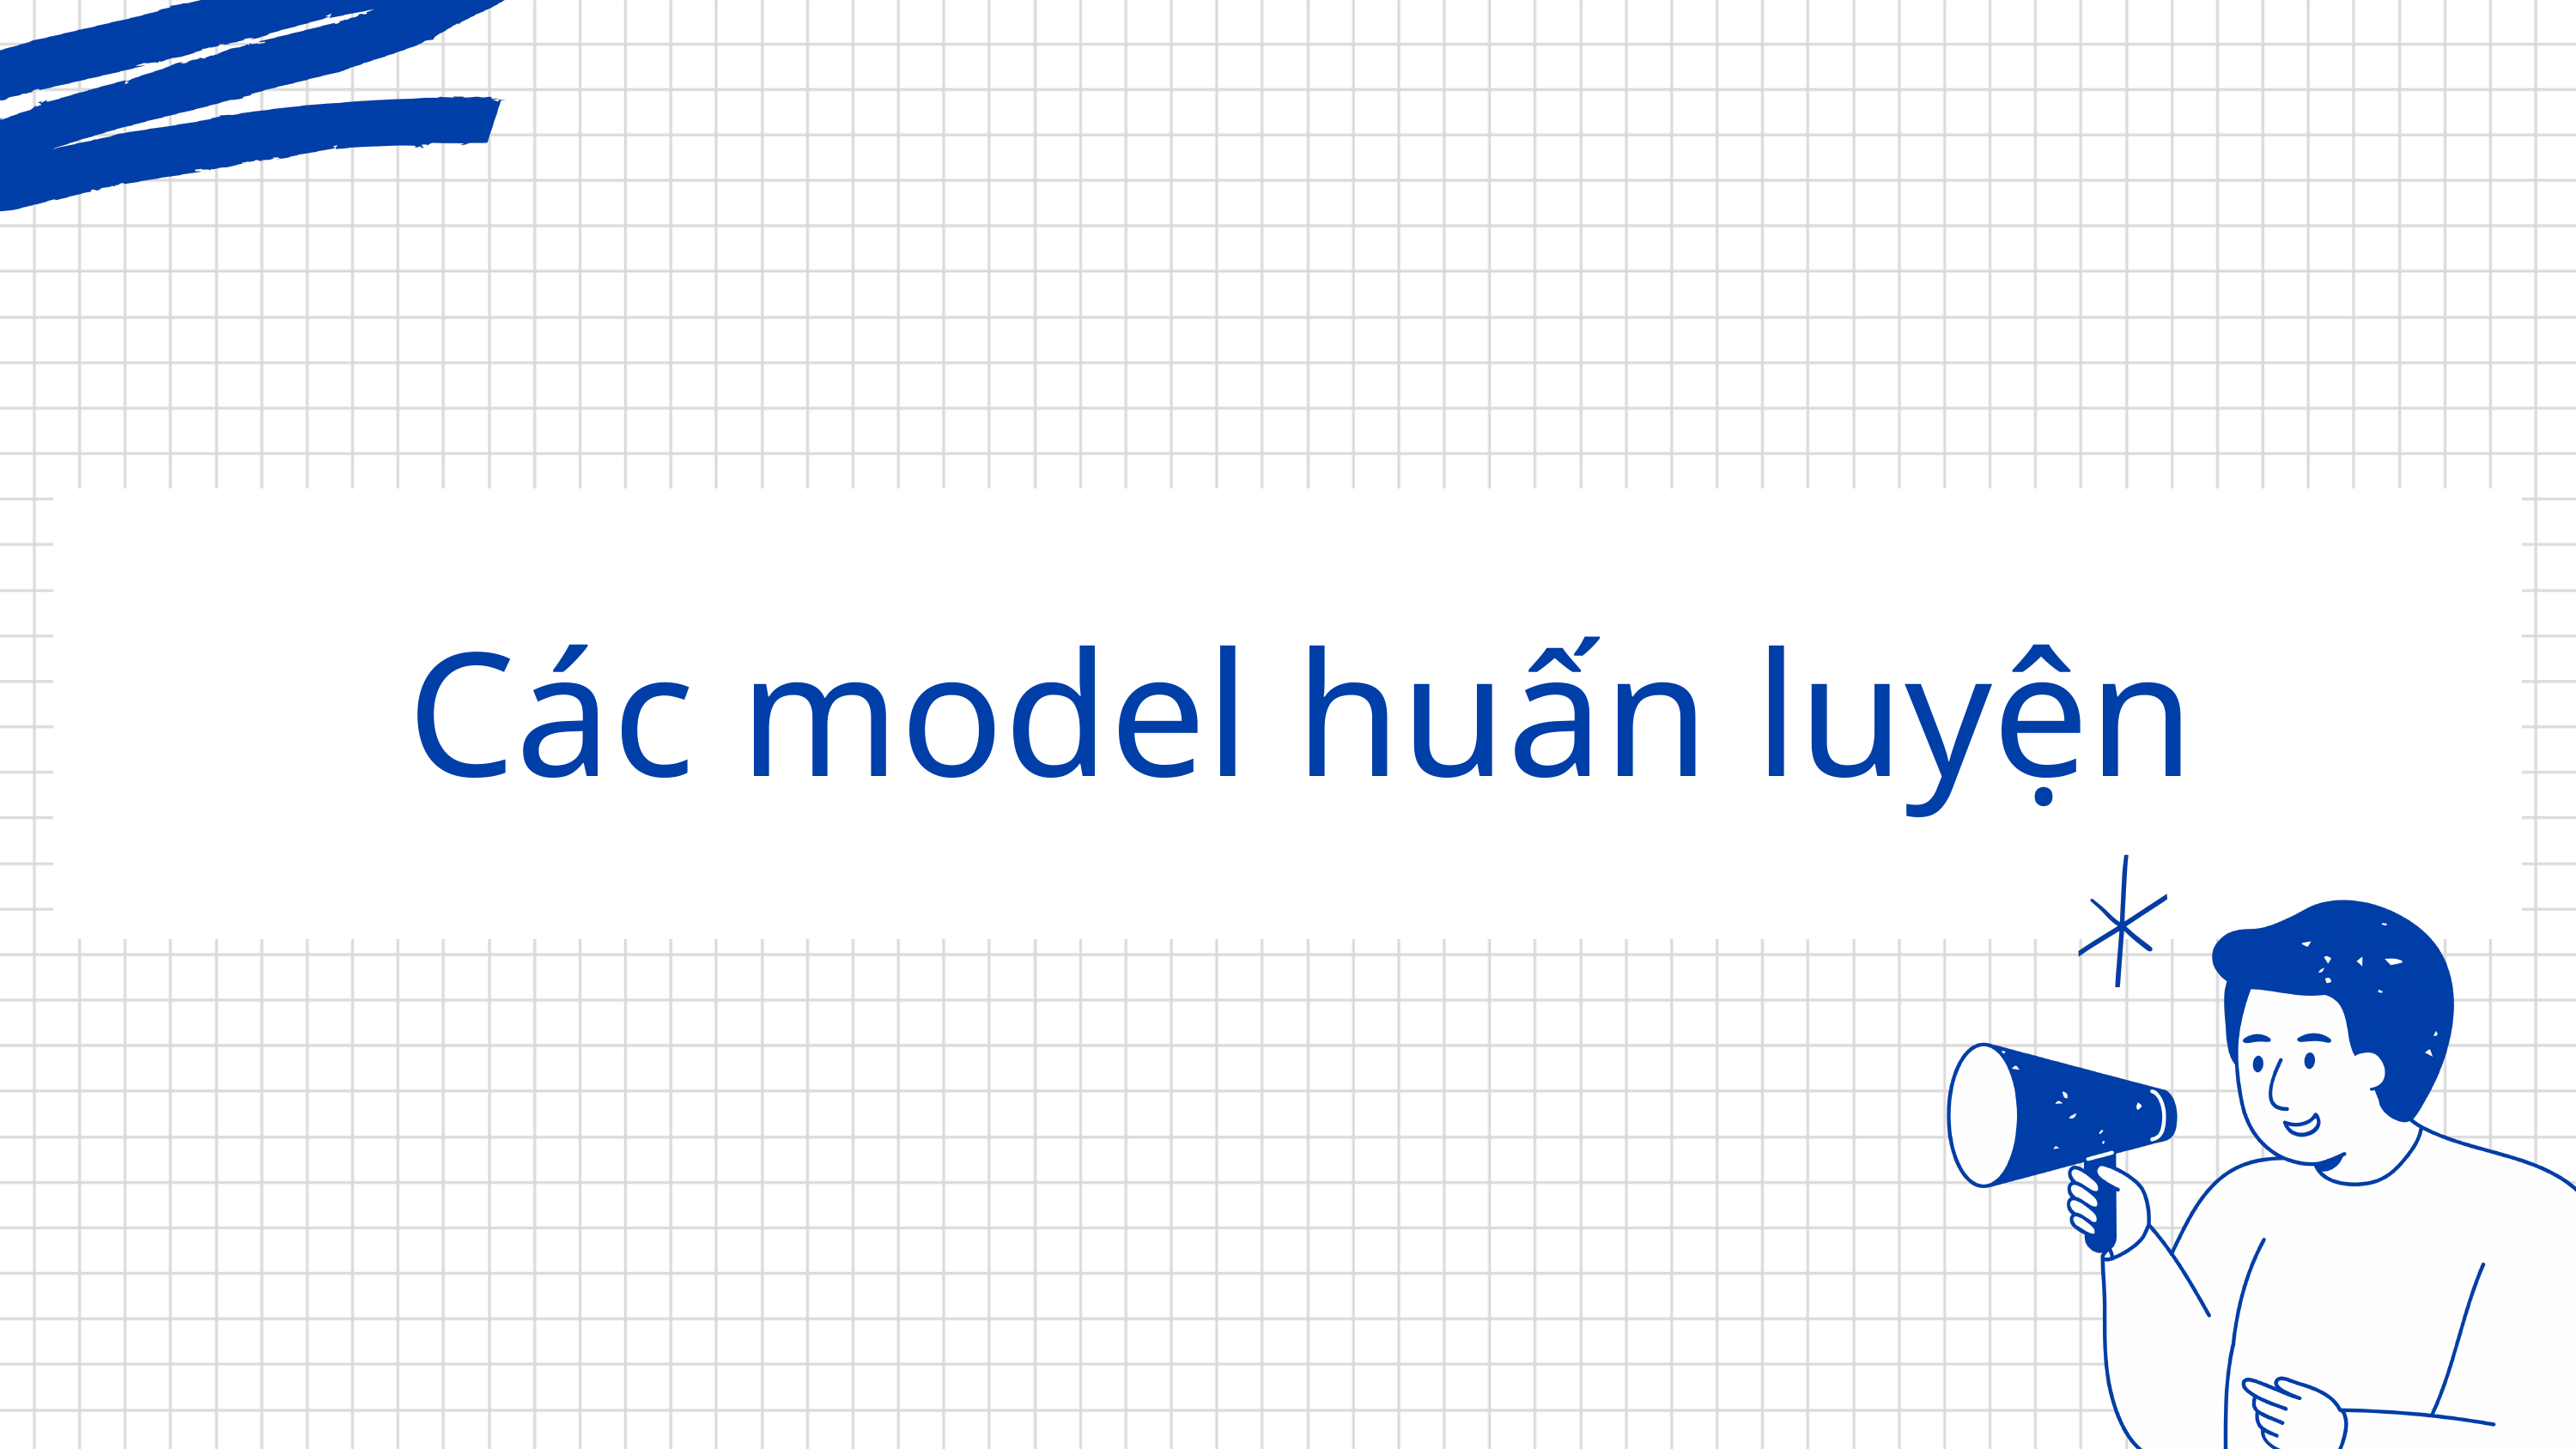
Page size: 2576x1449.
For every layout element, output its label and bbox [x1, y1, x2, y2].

text_box [0, 0, 554, 212]
text_box [1947, 852, 2576, 1449]
text_box [0, 0, 2576, 1449]
text_box [53, 488, 2523, 939]
